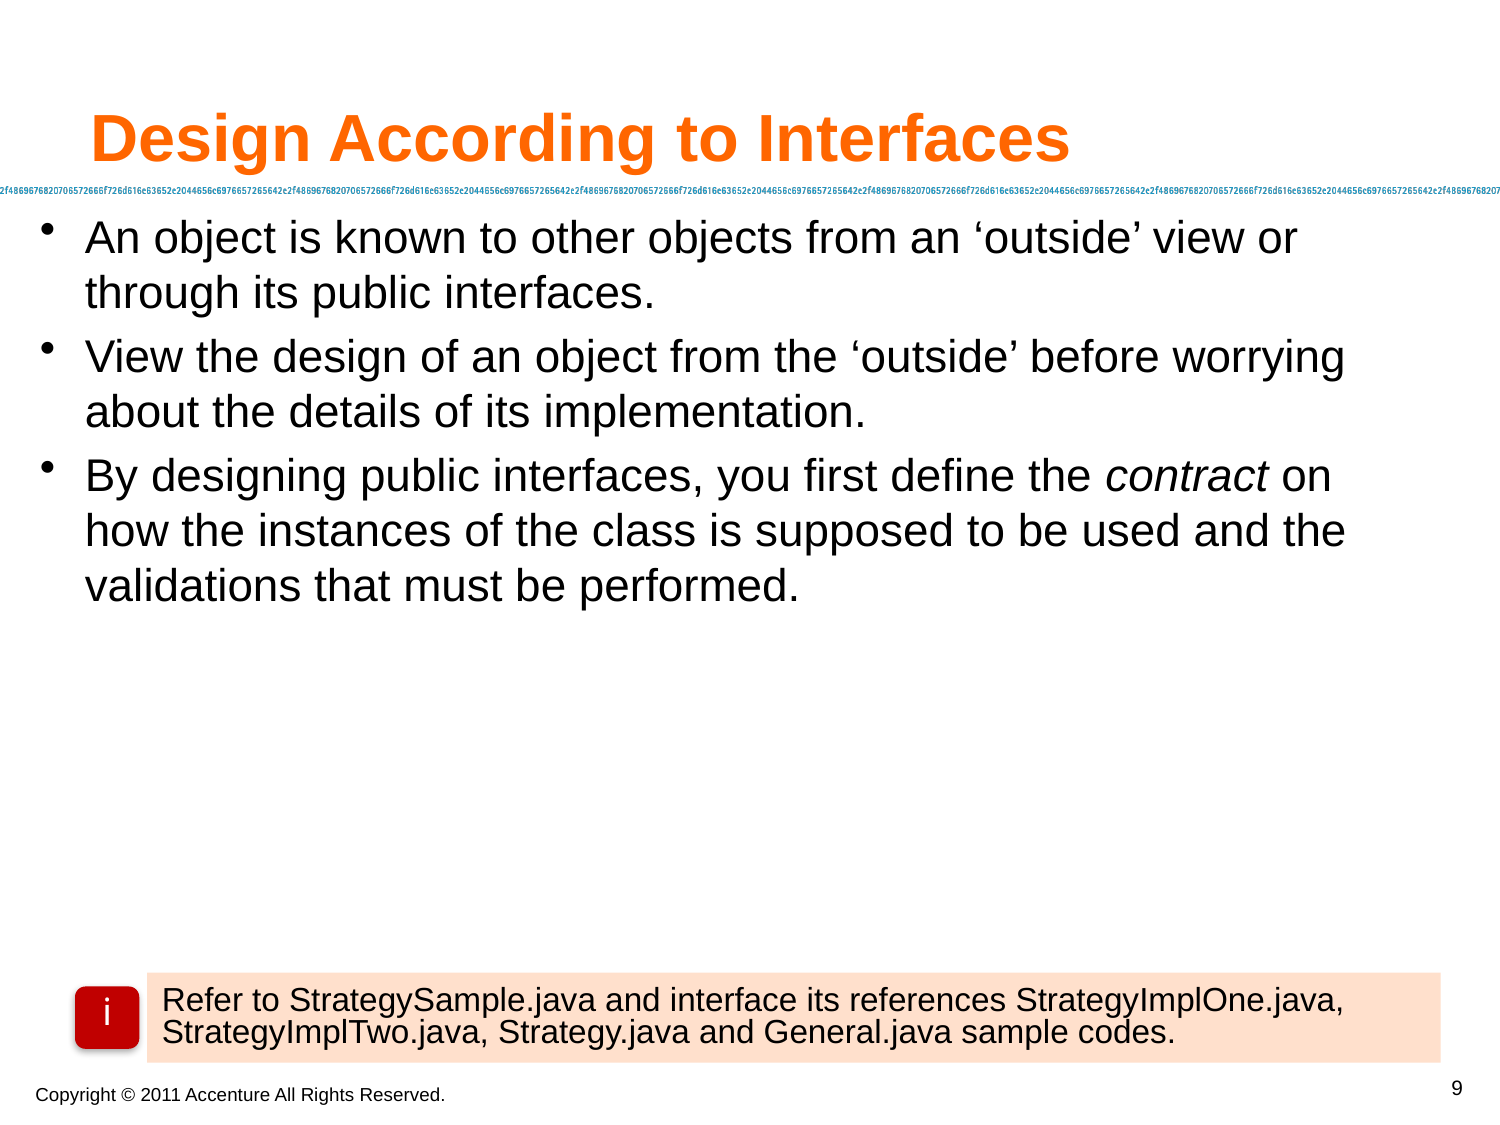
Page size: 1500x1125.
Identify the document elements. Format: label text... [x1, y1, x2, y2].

picture [0, 186, 1500, 194]
text_box 9 [1200, 1062, 1478, 1107]
text_box Refer to StrategySample.java and interface its references StrategyImplOne.java, StrategyImplTwo.java, Strategy.java and General.java sample codes. [147, 972, 1441, 1063]
text_box i [75, 986, 140, 1049]
title Design According to Interfaces [74, 32, 1413, 183]
list An object is known to other objects from an ‘outside’ view or through its public interfaces. View the design of an object from the ‘outside’ before worrying about the details of its implementation. By designing public interfaces, you first define the contract on how the instances of the class is supposed to be used and the validations that must be performed. [24, 199, 1413, 1076]
